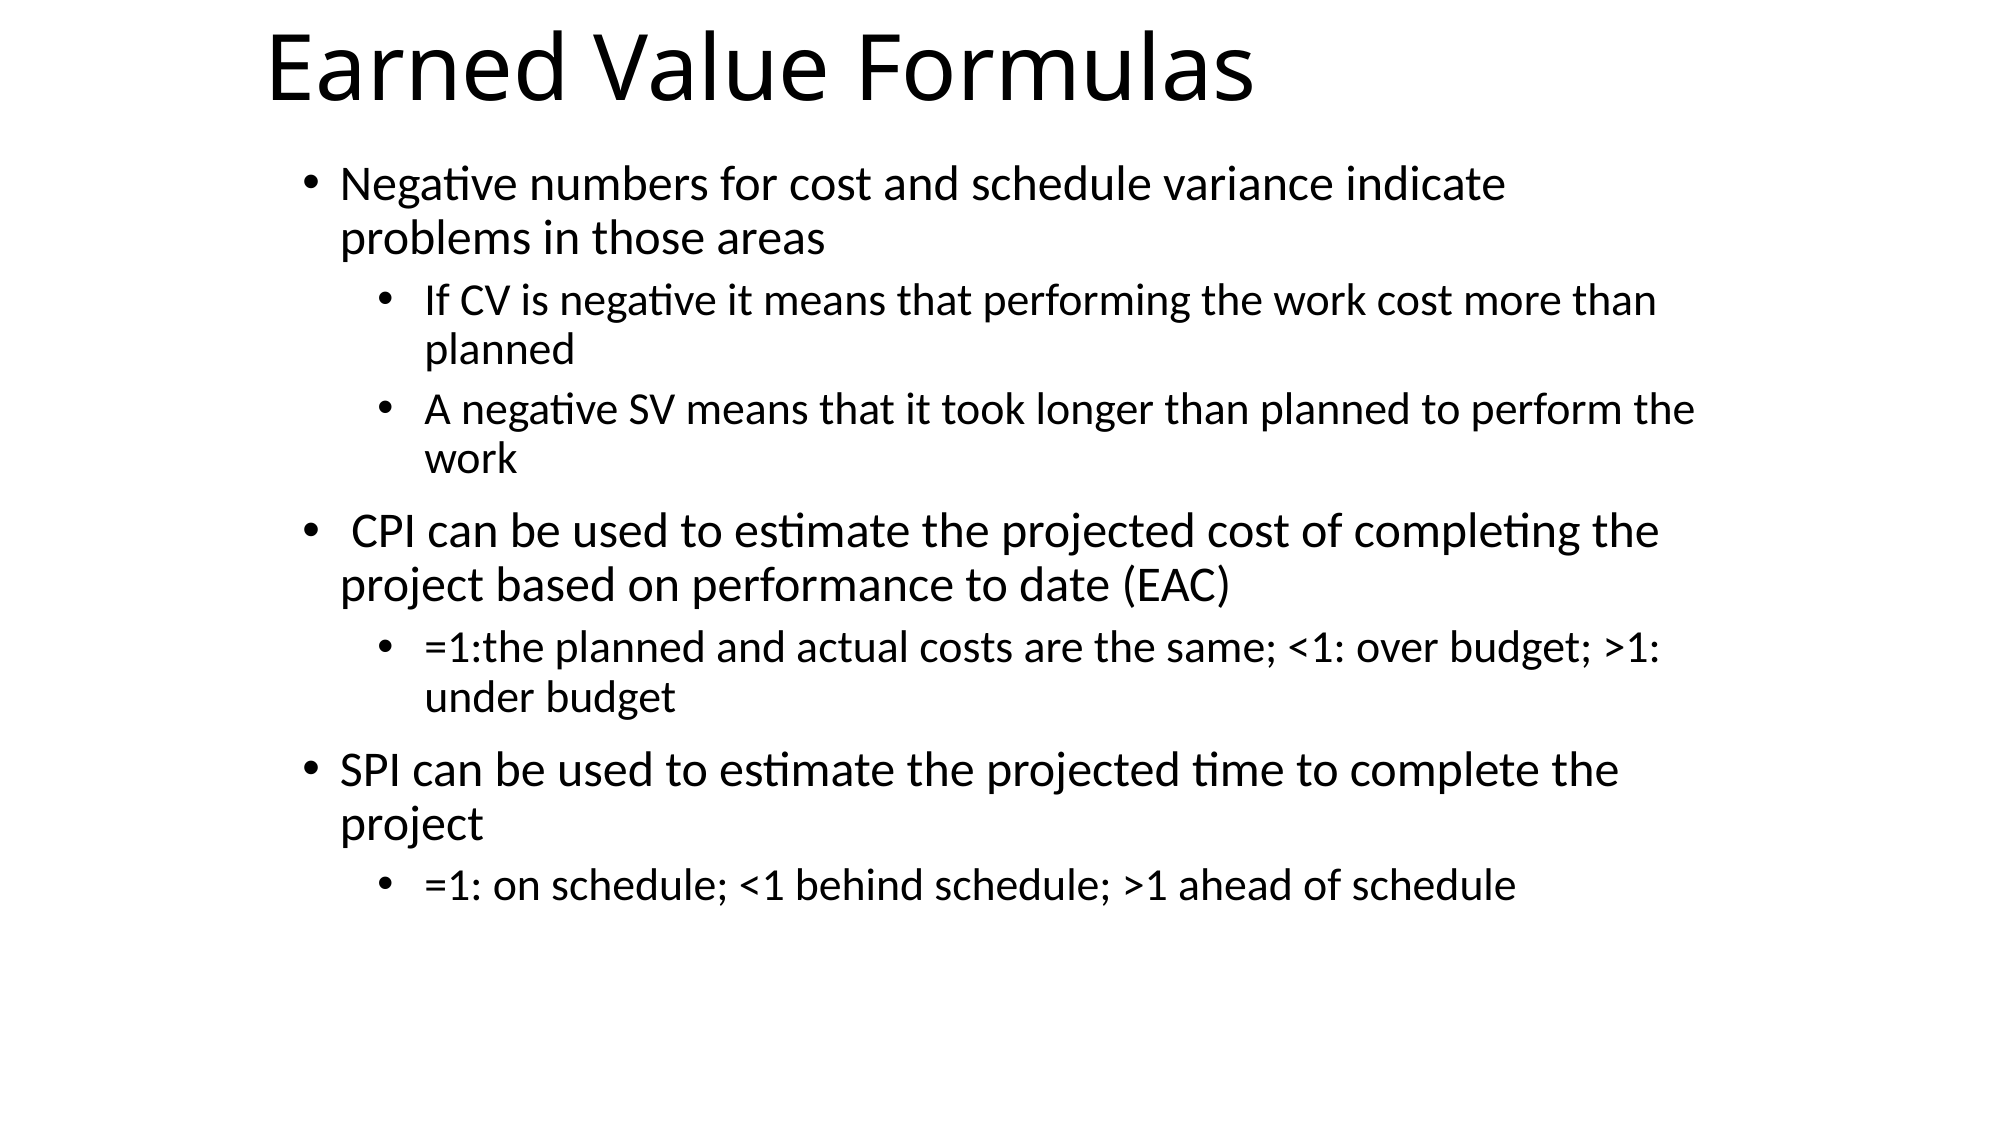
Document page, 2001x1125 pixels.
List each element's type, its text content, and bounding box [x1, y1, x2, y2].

list Negative numbers for cost and schedule variance indicate problems in those areas If CV is negative it means that performing the work cost more than planned A negative SV means that it took longer than planned to perform the work CPI can be used to estimate the projected cost of completing the project based on performance to date (EAC) =1:the planned and actual costs are the same; <1: over budget; >1: under budget SPI can be used to estimate the projected time to complete the project =1: on schedule; <1 behind schedule; >1 ahead of schedule [287, 149, 1713, 975]
title Earned Value Formulas [249, 0, 1700, 143]
